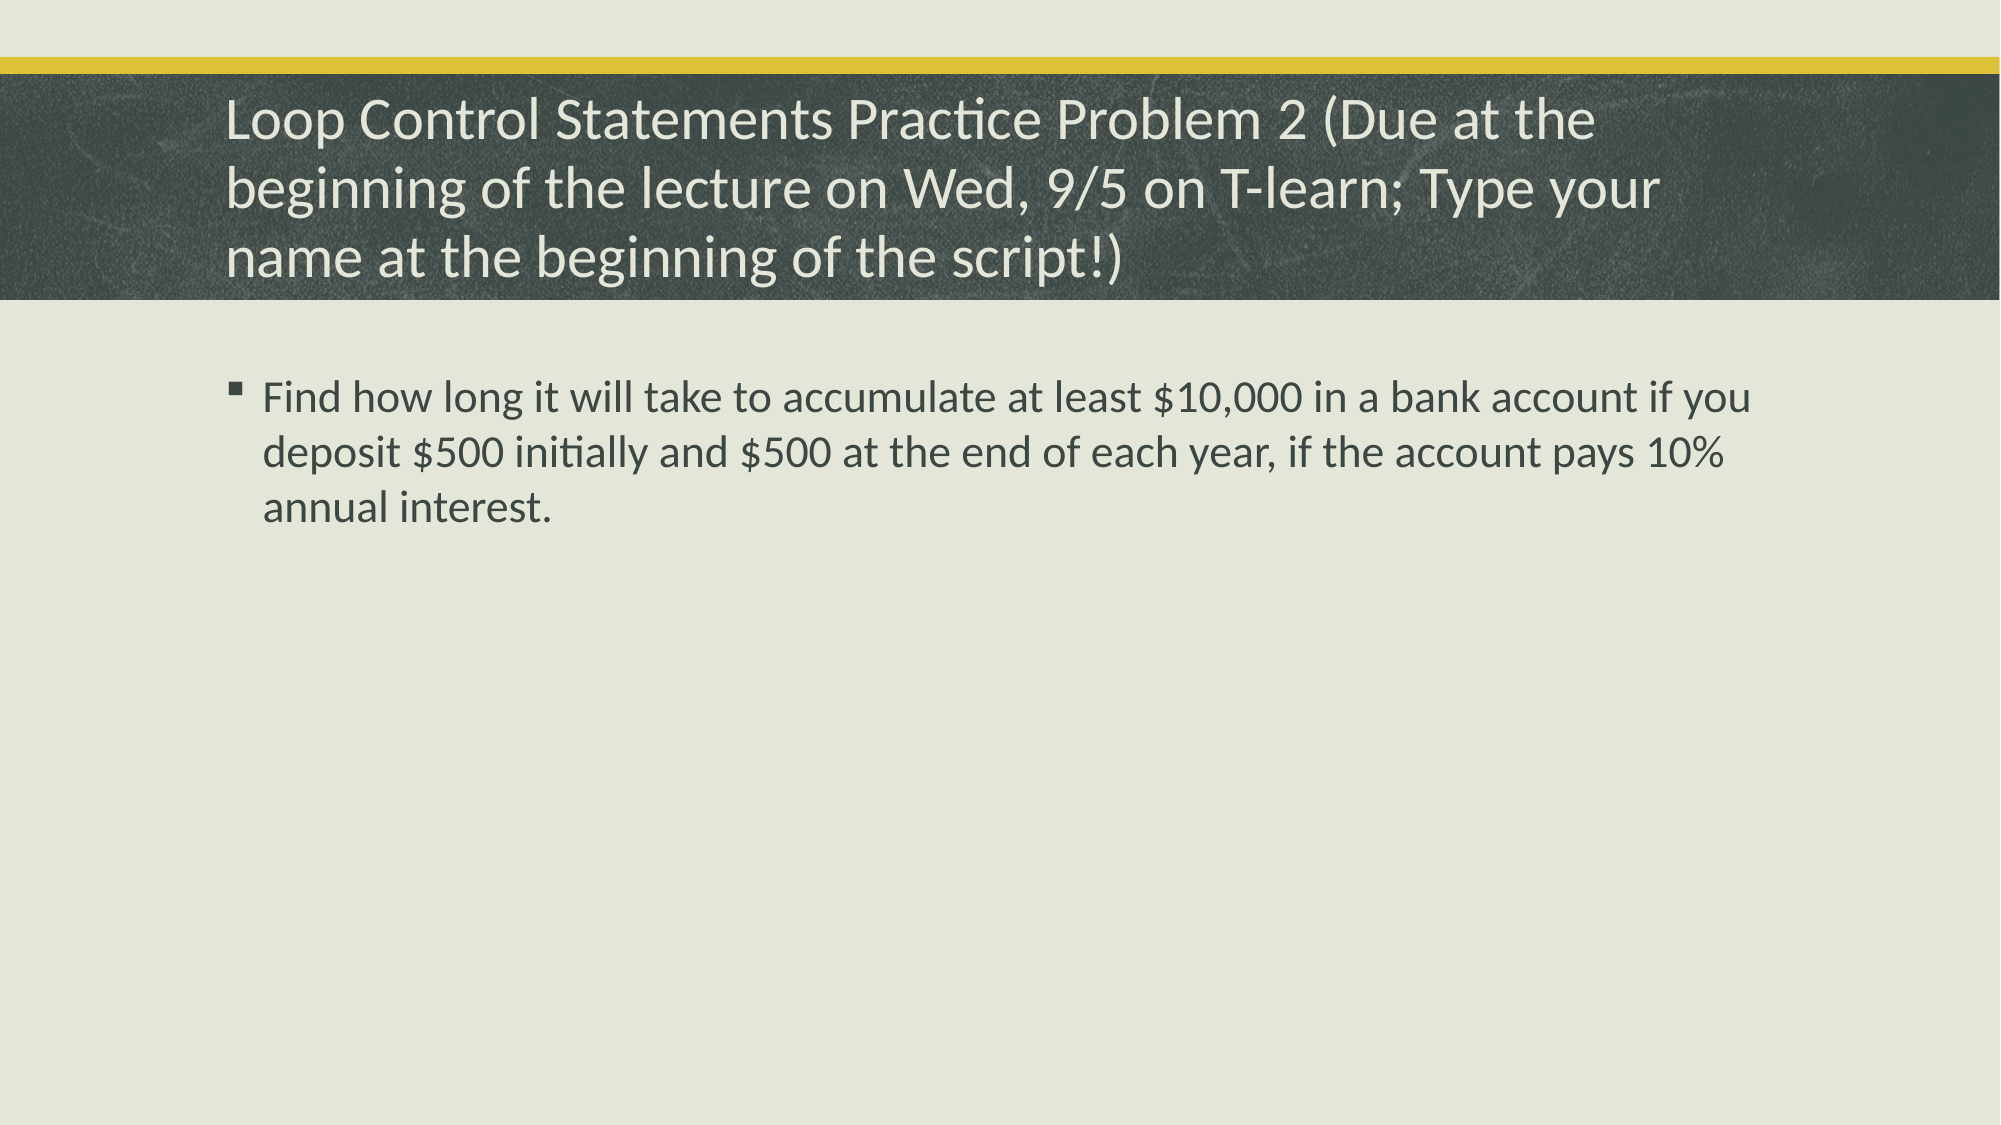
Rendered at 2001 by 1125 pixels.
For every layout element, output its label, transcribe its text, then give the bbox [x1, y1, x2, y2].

list Find how long it will take to accumulate at least $10,000 in a bank account if you deposit $500 initially and $500 at the end of each year, if the account pays 10% annual interest. [210, 359, 1790, 1014]
picture [0, 74, 2000, 300]
title Loop Control Statements Practice Problem 2 (Due at the beginning of the lecture on Wed, 9/5 on T-learn; Type your name at the beginning of the script!) [210, 76, 1790, 300]
